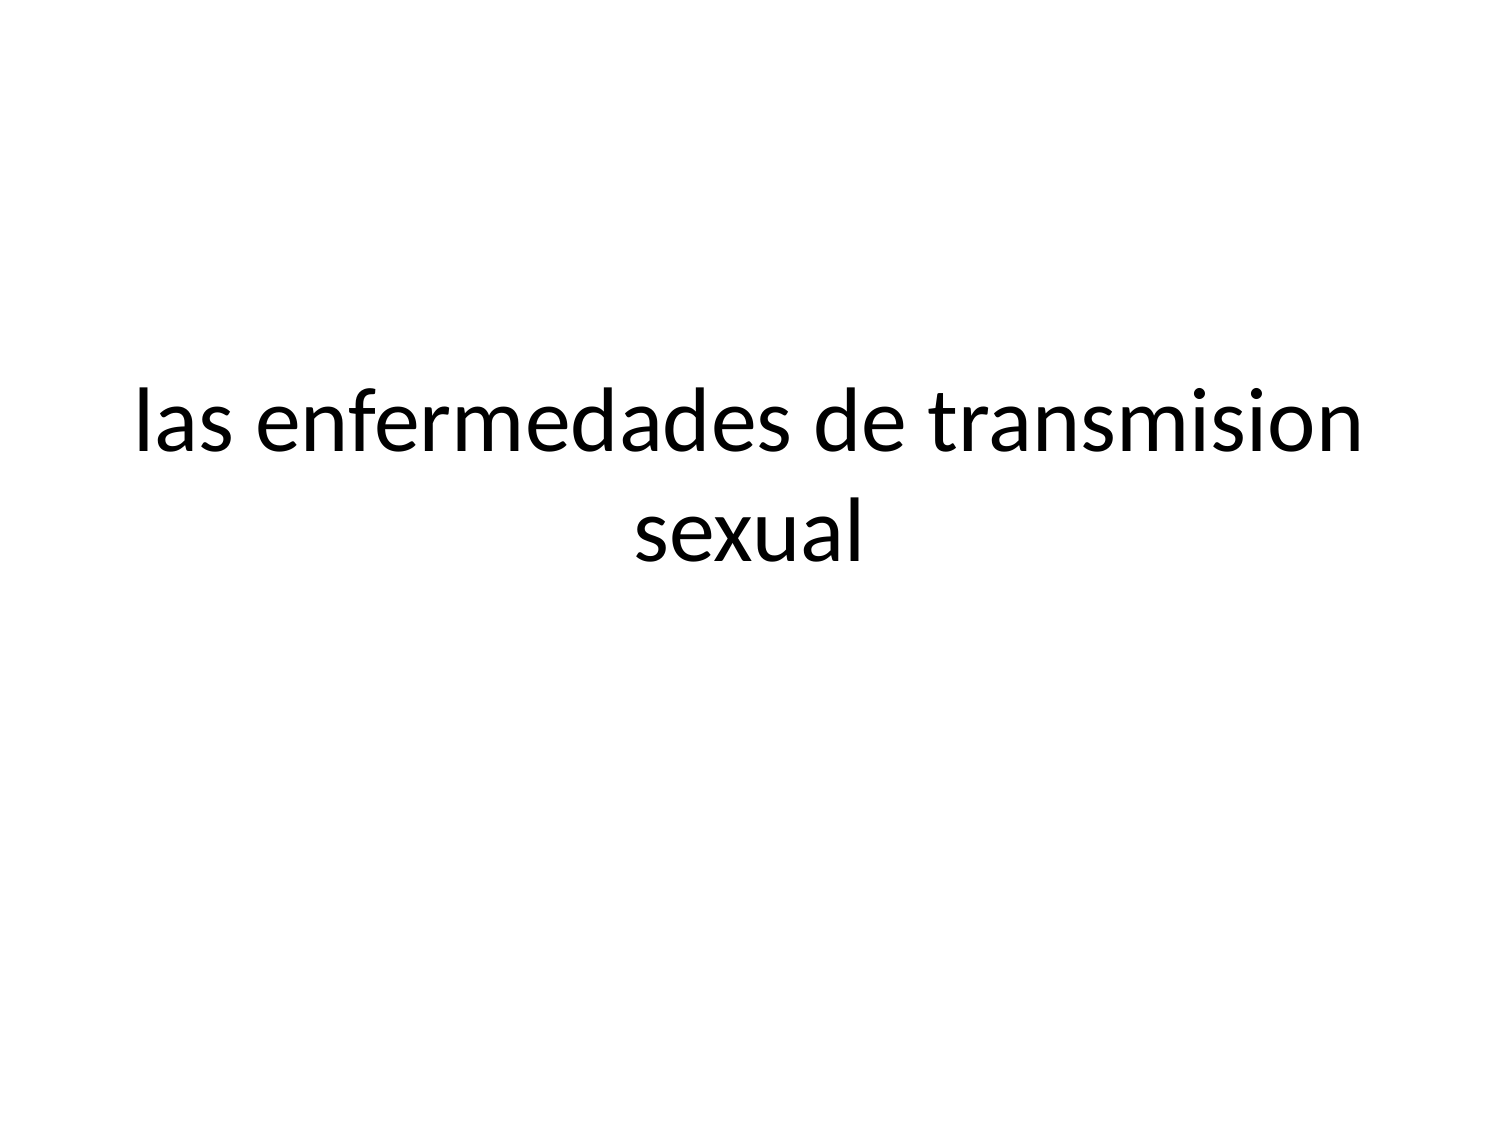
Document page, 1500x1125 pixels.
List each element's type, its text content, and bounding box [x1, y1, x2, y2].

title las enfermedades de transmision sexual [112, 349, 1388, 591]
